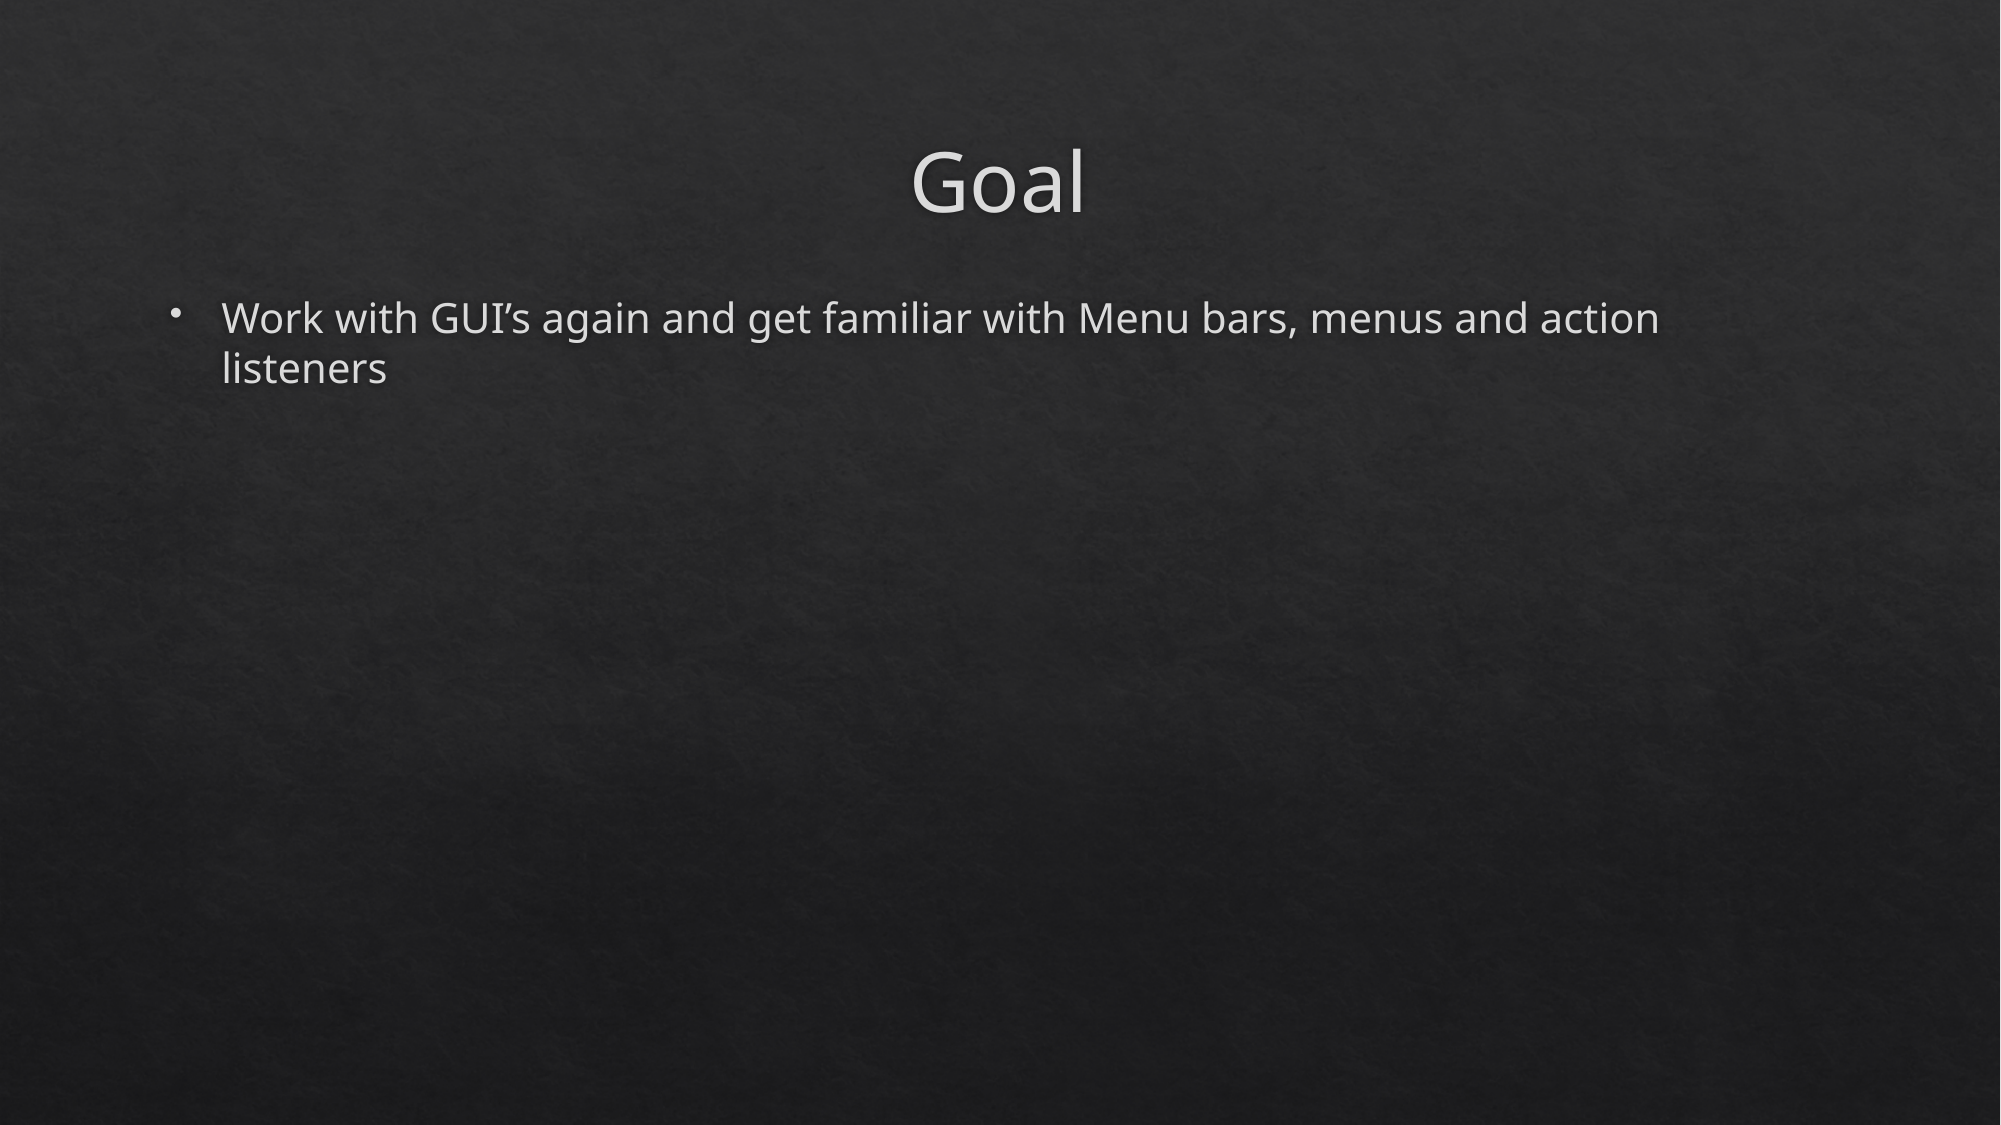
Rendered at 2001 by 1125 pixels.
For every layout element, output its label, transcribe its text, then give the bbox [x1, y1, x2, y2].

title Goal [149, 99, 1849, 260]
list Work with GUI’s again and get familiar with Menu bars, menus and action listeners [149, 284, 1849, 950]
